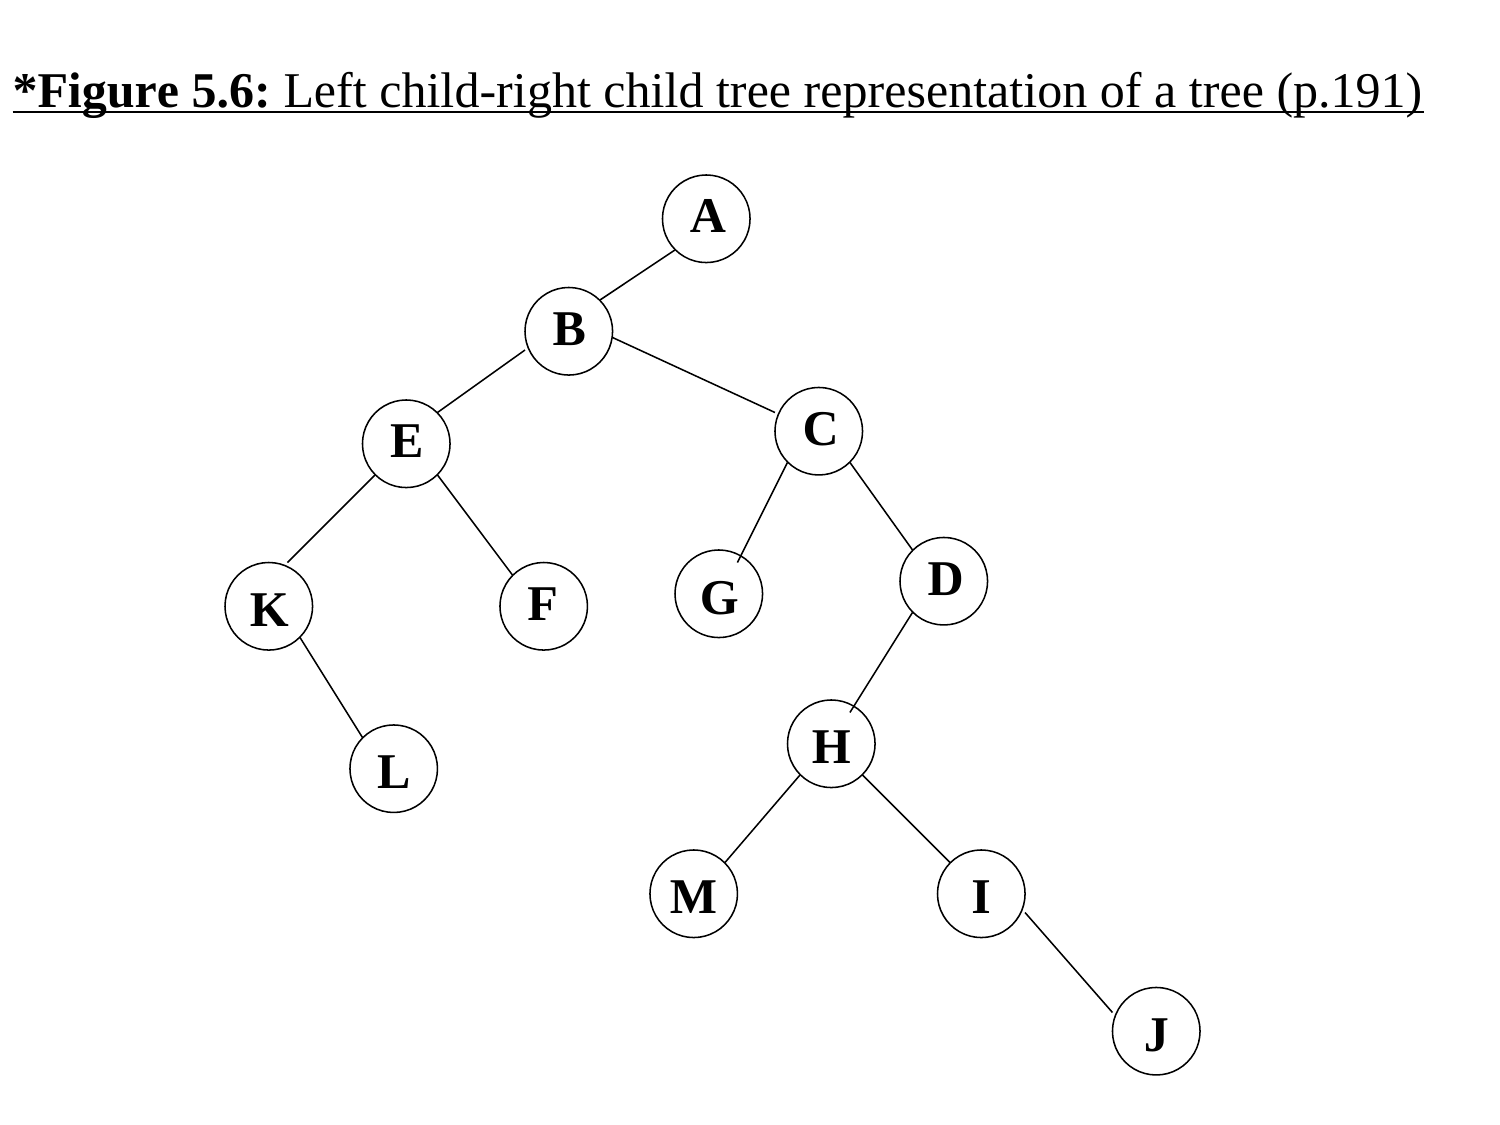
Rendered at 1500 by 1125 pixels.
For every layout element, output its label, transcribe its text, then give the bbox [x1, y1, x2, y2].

text_box [674, 565, 685, 622]
text_box [524, 301, 537, 362]
text_box [913, 613, 974, 625]
text_box [676, 251, 736, 263]
text_box [699, 633, 738, 638]
text_box F [500, 562, 573, 638]
text_box H [787, 699, 875, 788]
text_box [696, 549, 741, 556]
text_box [538, 363, 599, 375]
text_box [439, 414, 450, 473]
text_box L [350, 725, 438, 813]
text_box [754, 567, 763, 620]
text_box C [775, 387, 854, 463]
text_box [854, 405, 863, 457]
text_box J [1112, 987, 1200, 1075]
text_box I [937, 849, 1025, 938]
text_box A [662, 174, 754, 251]
text_box G [685, 556, 754, 633]
text_box [245, 562, 292, 569]
text_box *Figure 5.6: Left child-right child tree representation of a tree (p.191) [0, 49, 1438, 126]
text_box [248, 645, 289, 650]
text_box [979, 555, 988, 607]
text_box D [887, 537, 979, 613]
text_box B [537, 287, 601, 363]
text_box [788, 463, 849, 475]
text_box M [650, 849, 738, 938]
text_box [376, 476, 436, 488]
text_box [304, 580, 313, 633]
text_box [513, 573, 588, 650]
text_box K [210, 569, 304, 645]
text_box E [362, 399, 439, 476]
text_box [601, 301, 613, 361]
